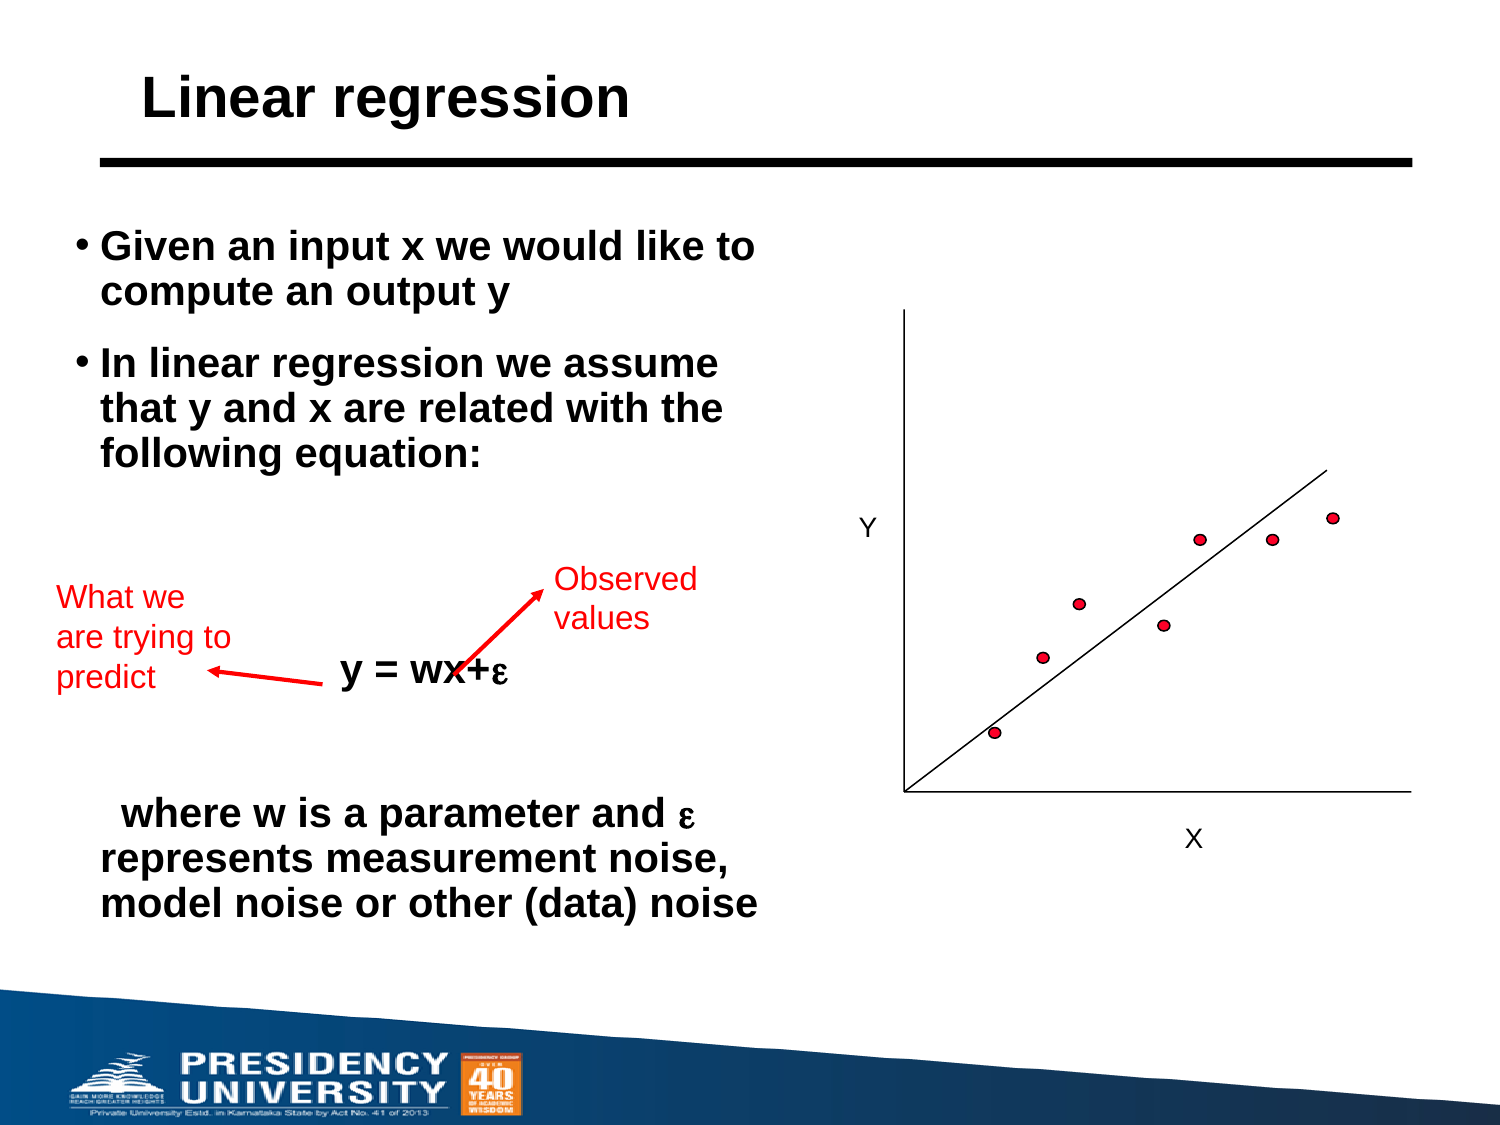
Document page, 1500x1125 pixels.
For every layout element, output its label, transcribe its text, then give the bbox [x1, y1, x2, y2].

picture [0, 987, 1500, 1125]
list Given an input x we would like to compute an output y In linear regression we assume that y and x are related with the following equation: y = wx+ where w is a parameter and  represents measurement noise, model noise or other (data) noise [64, 219, 812, 778]
title Linear regression [130, 64, 648, 136]
text_box [206, 665, 323, 685]
text_box Observed values [539, 549, 783, 644]
text_box [453, 588, 544, 676]
text_box What we are trying to predict [41, 567, 257, 703]
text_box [843, 309, 1412, 870]
